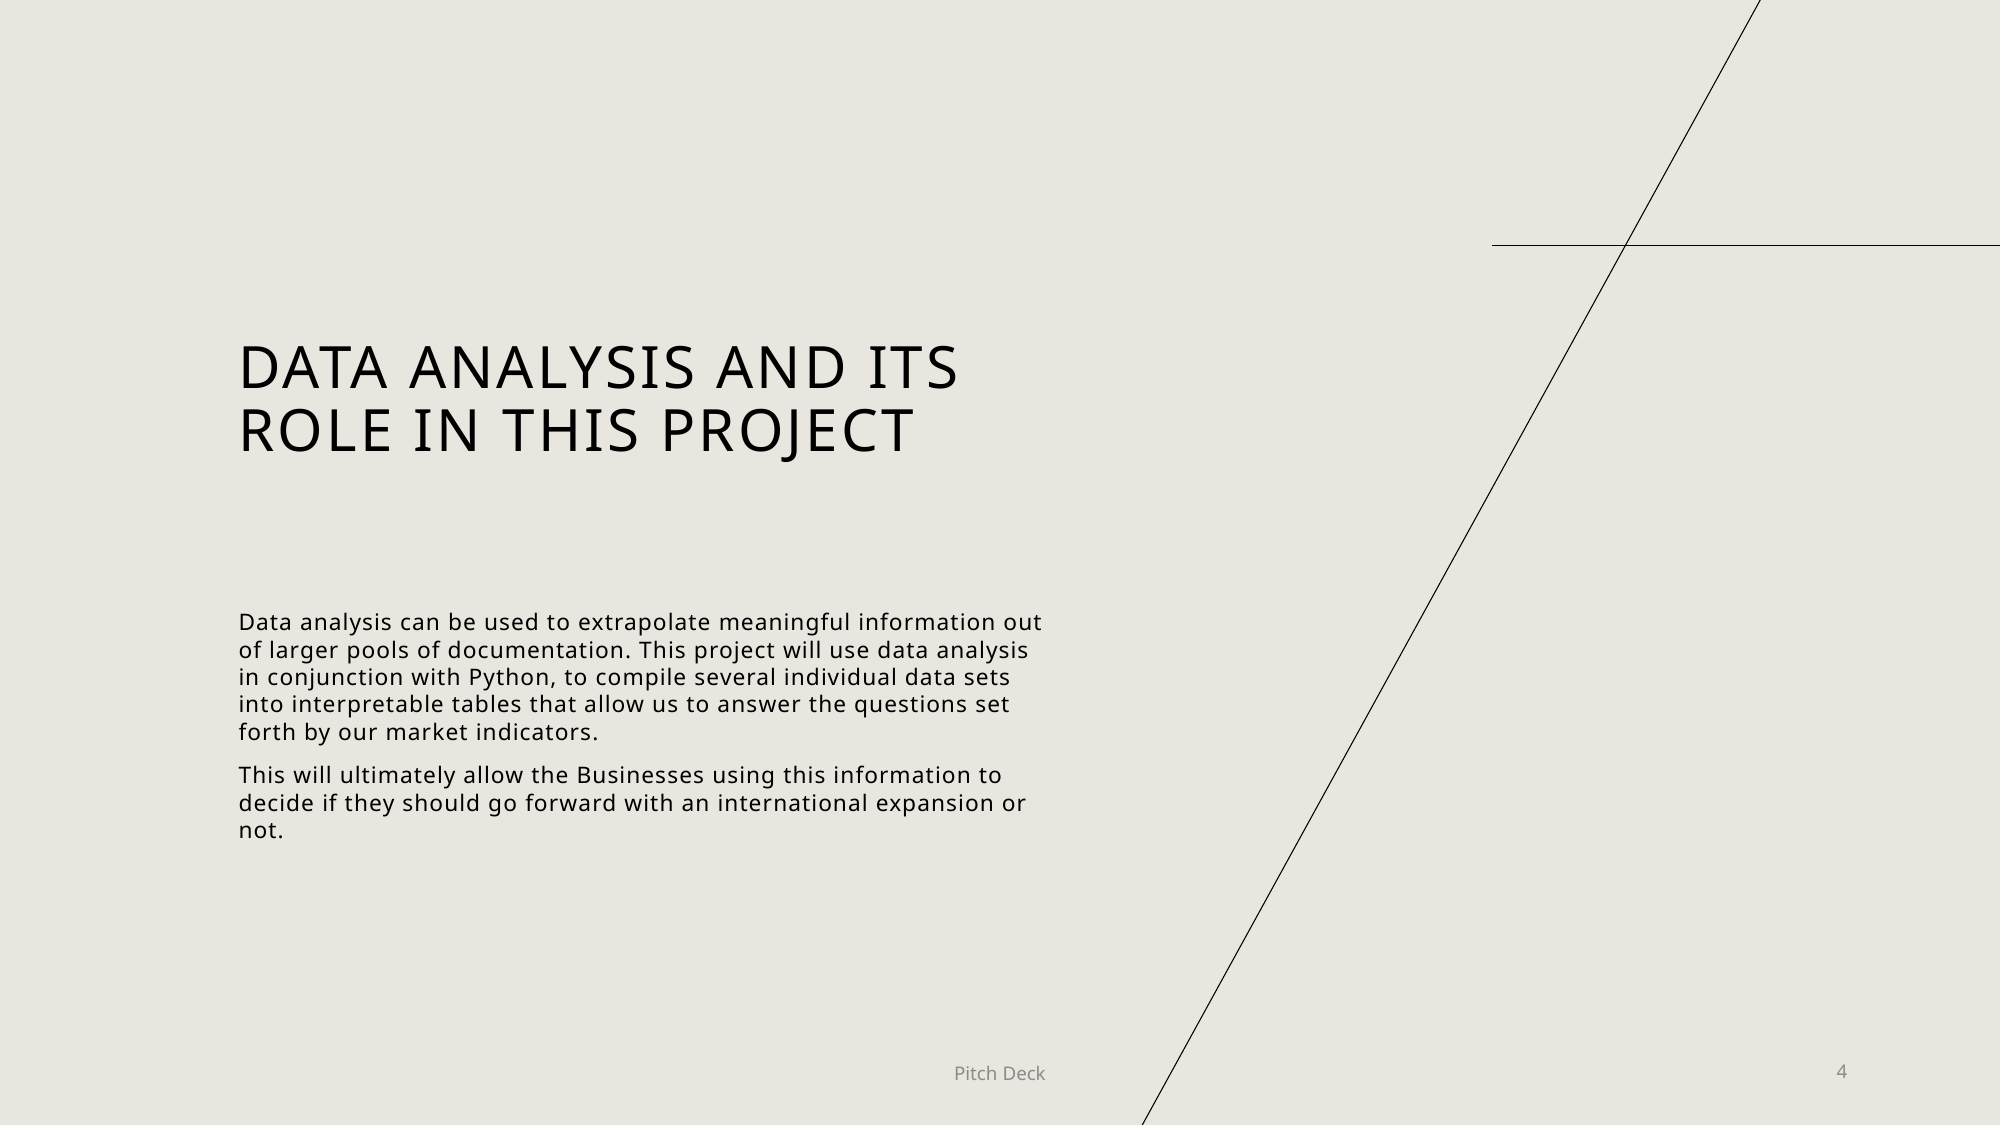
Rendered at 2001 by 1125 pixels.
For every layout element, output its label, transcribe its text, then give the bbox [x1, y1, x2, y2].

list Data analysis can be used to extrapolate meaningful information out of larger pools of documentation. This project will use data analysis in conjunction with Python, to compile several individual data sets into interpretable tables that allow us to answer the questions set forth by our market indicators. This will ultimately allow the Businesses using this information to decide if they should go forward with an international expansion or not. [223, 600, 1062, 851]
title Data Analysis and its role in this project [223, 274, 1062, 472]
footer Pitch Deck [857, 1042, 1143, 1103]
slide_number 4 [1412, 1042, 1863, 1103]
